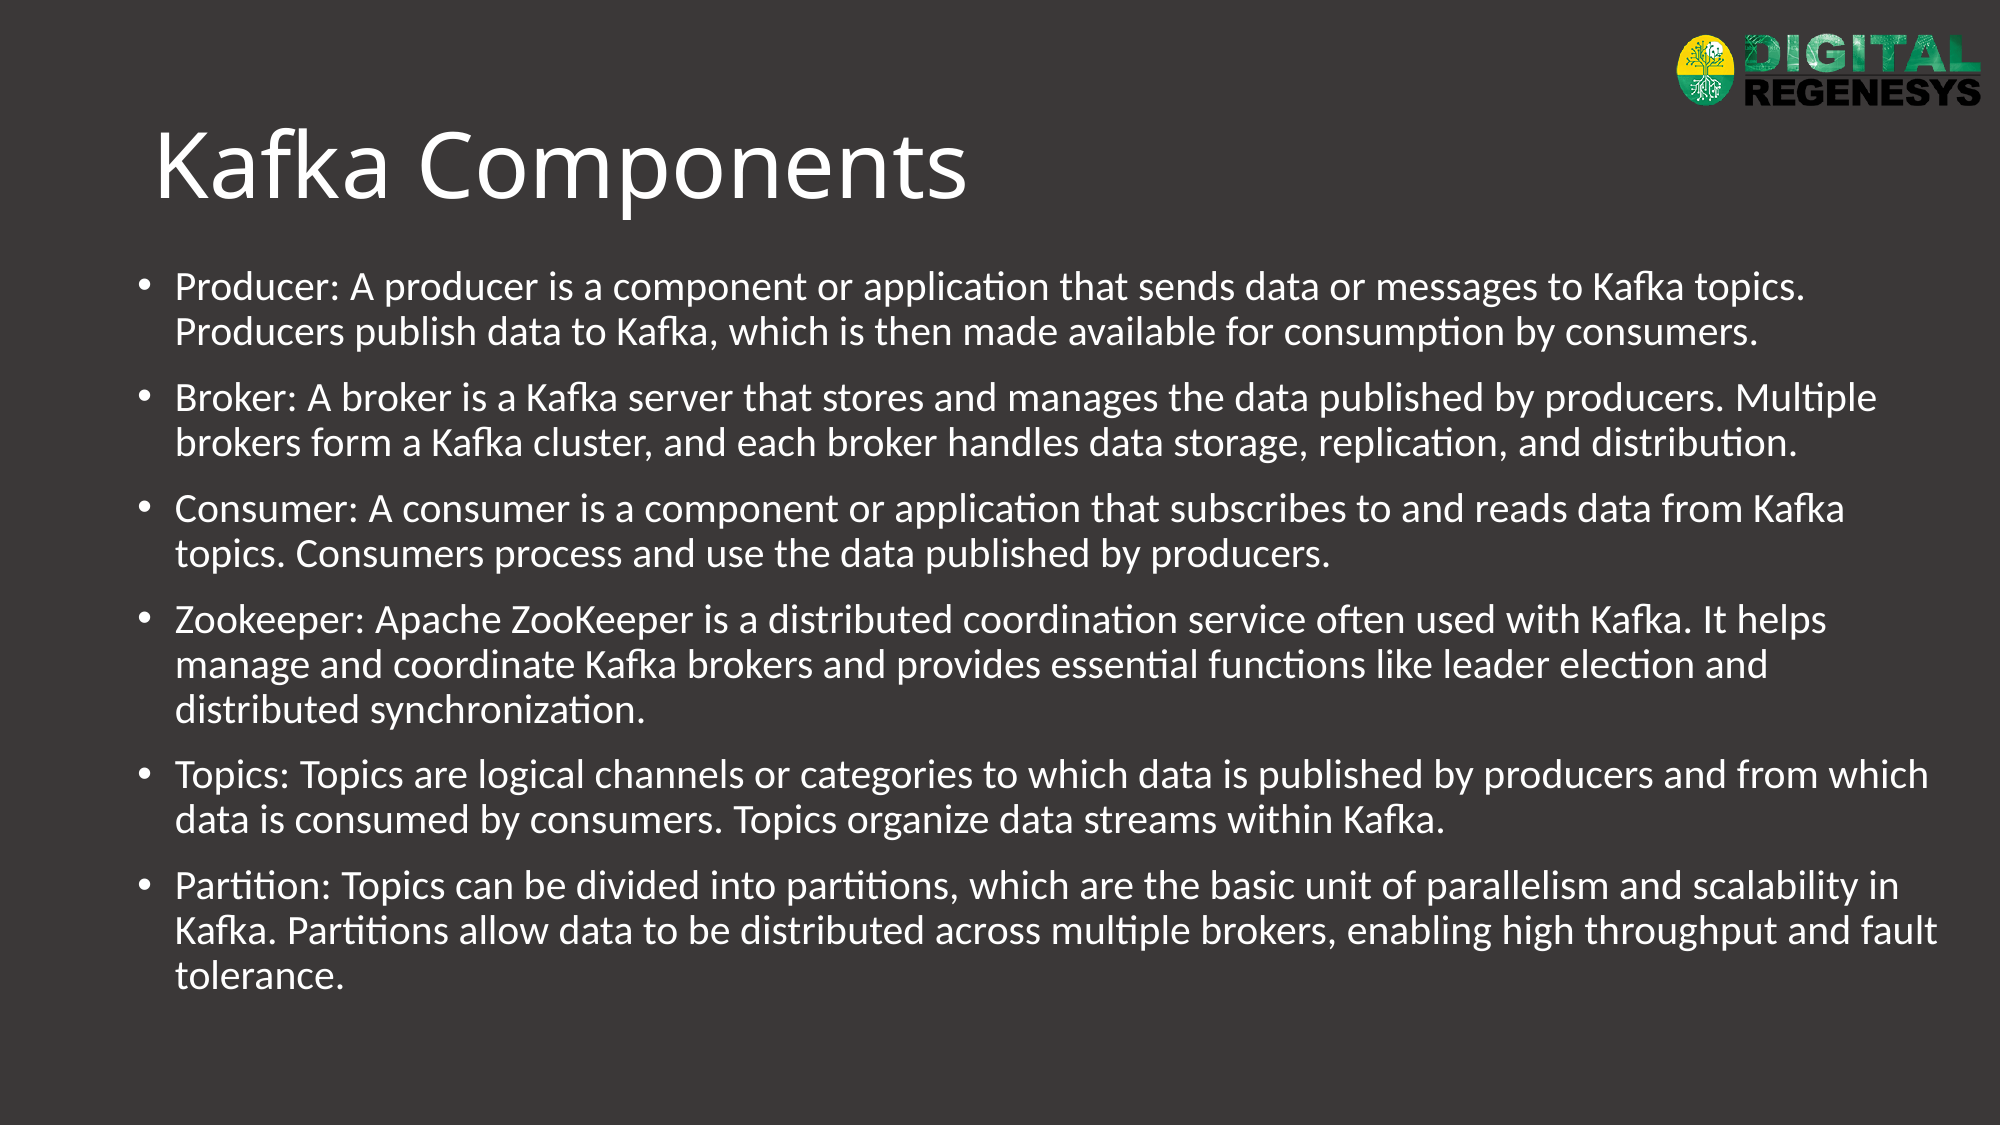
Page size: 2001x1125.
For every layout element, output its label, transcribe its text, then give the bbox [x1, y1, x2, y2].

title Kafka Components [137, 59, 1863, 257]
list Producer: A producer is a component or application that sends data or messages to Kafka topics. Producers publish data to Kafka, which is then made available for consumption by consumers. Broker: A broker is a Kafka server that stores and manages the data published by producers. Multiple brokers form a Kafka cluster, and each broker handles data storage, replication, and distribution. Consumer: A consumer is a component or application that subscribes to and reads data from Kafka topics. Consumers process and use the data published by producers. Zookeeper: Apache ZooKeeper is a distributed coordination service often used with Kafka. It helps manage and coordinate Kafka brokers and provides essential functions like leader election and distributed synchronization. Topics: Topics are logical channels or categories to which data is published by producers and from which data is consumed by consumers. Topics organize data streams within Kafka. Partition: Topics can be divided into partitions, which are the basic unit of parallelism and scalability in Kafka. Partitions allow data to be distributed across multiple brokers, enabling high throughput and fault tolerance. [122, 257, 1975, 1116]
picture [1676, 30, 1987, 109]
